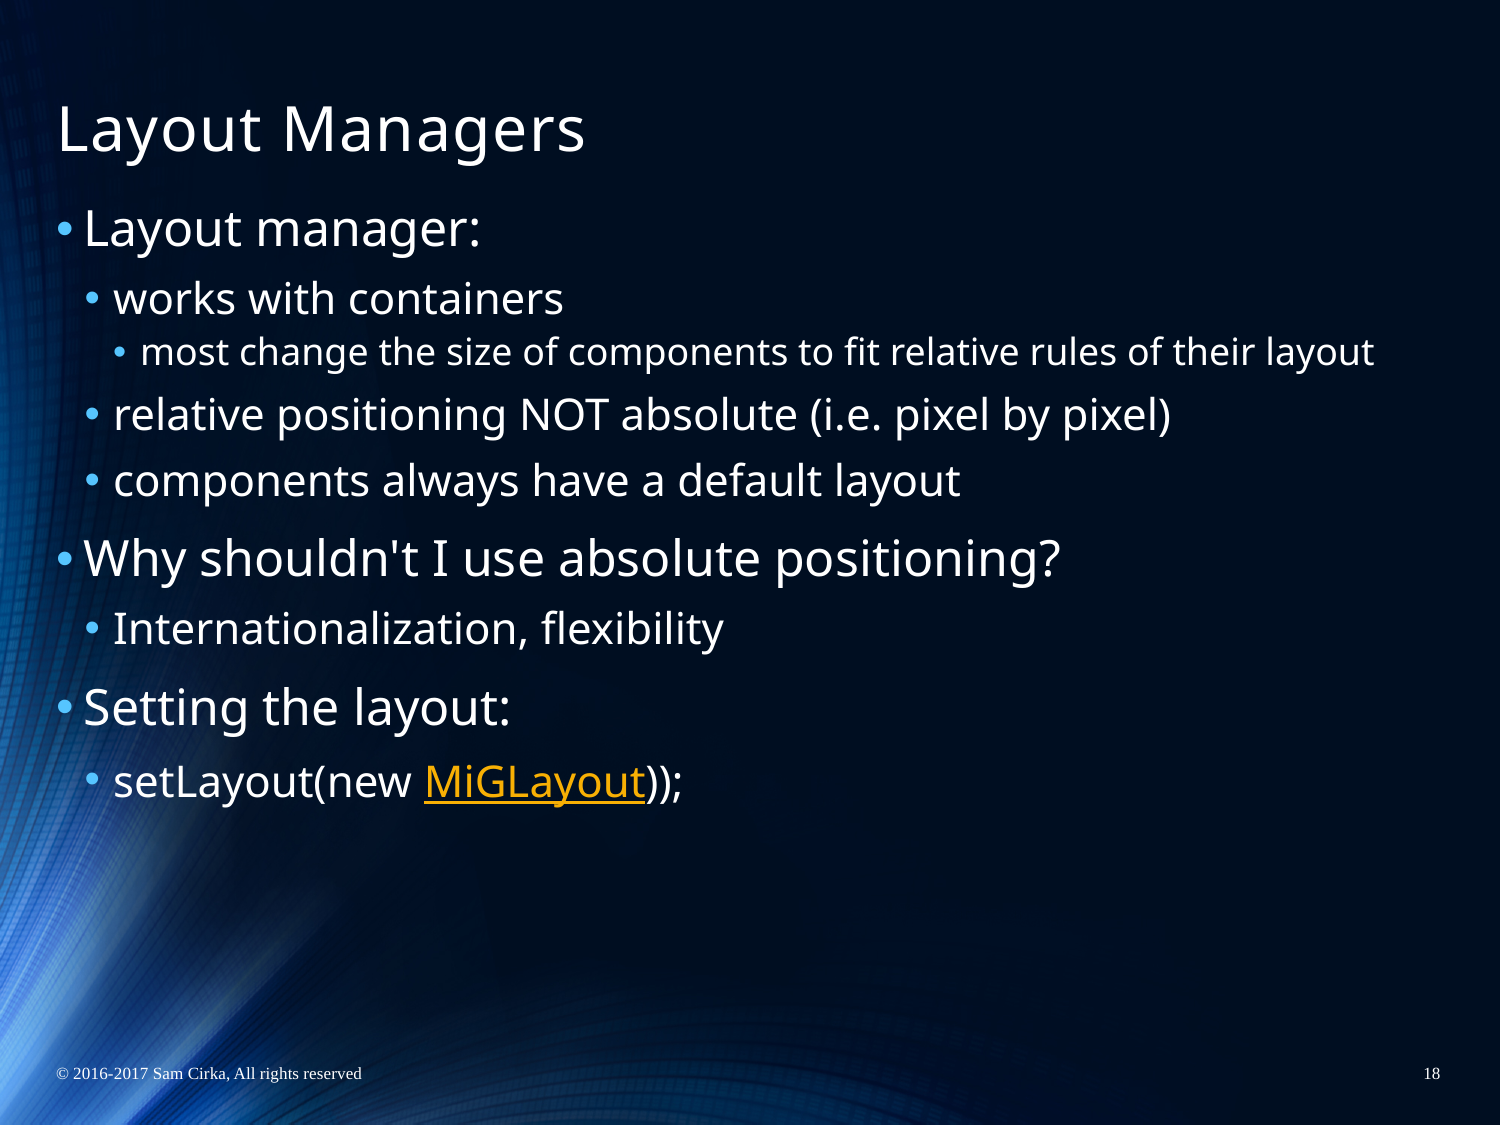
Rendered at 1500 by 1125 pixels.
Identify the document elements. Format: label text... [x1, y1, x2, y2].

slide_number 18 [1352, 1050, 1456, 1096]
list Layout manager: works with containers most change the size of components to fit relative rules of their layout relative positioning NOT absolute (i.e. pixel by pixel) components always have a default layout Why shouldn't I use absolute positioning? Internationalization, flexibility Setting the layout: setLayout(new MiGLayout)); [41, 196, 1459, 1024]
title Layout Managers [41, 62, 1459, 173]
footer © 2016-2017 Sam Cirka, All rights reserved [41, 1050, 848, 1096]
picture [0, 0, 1500, 1125]
